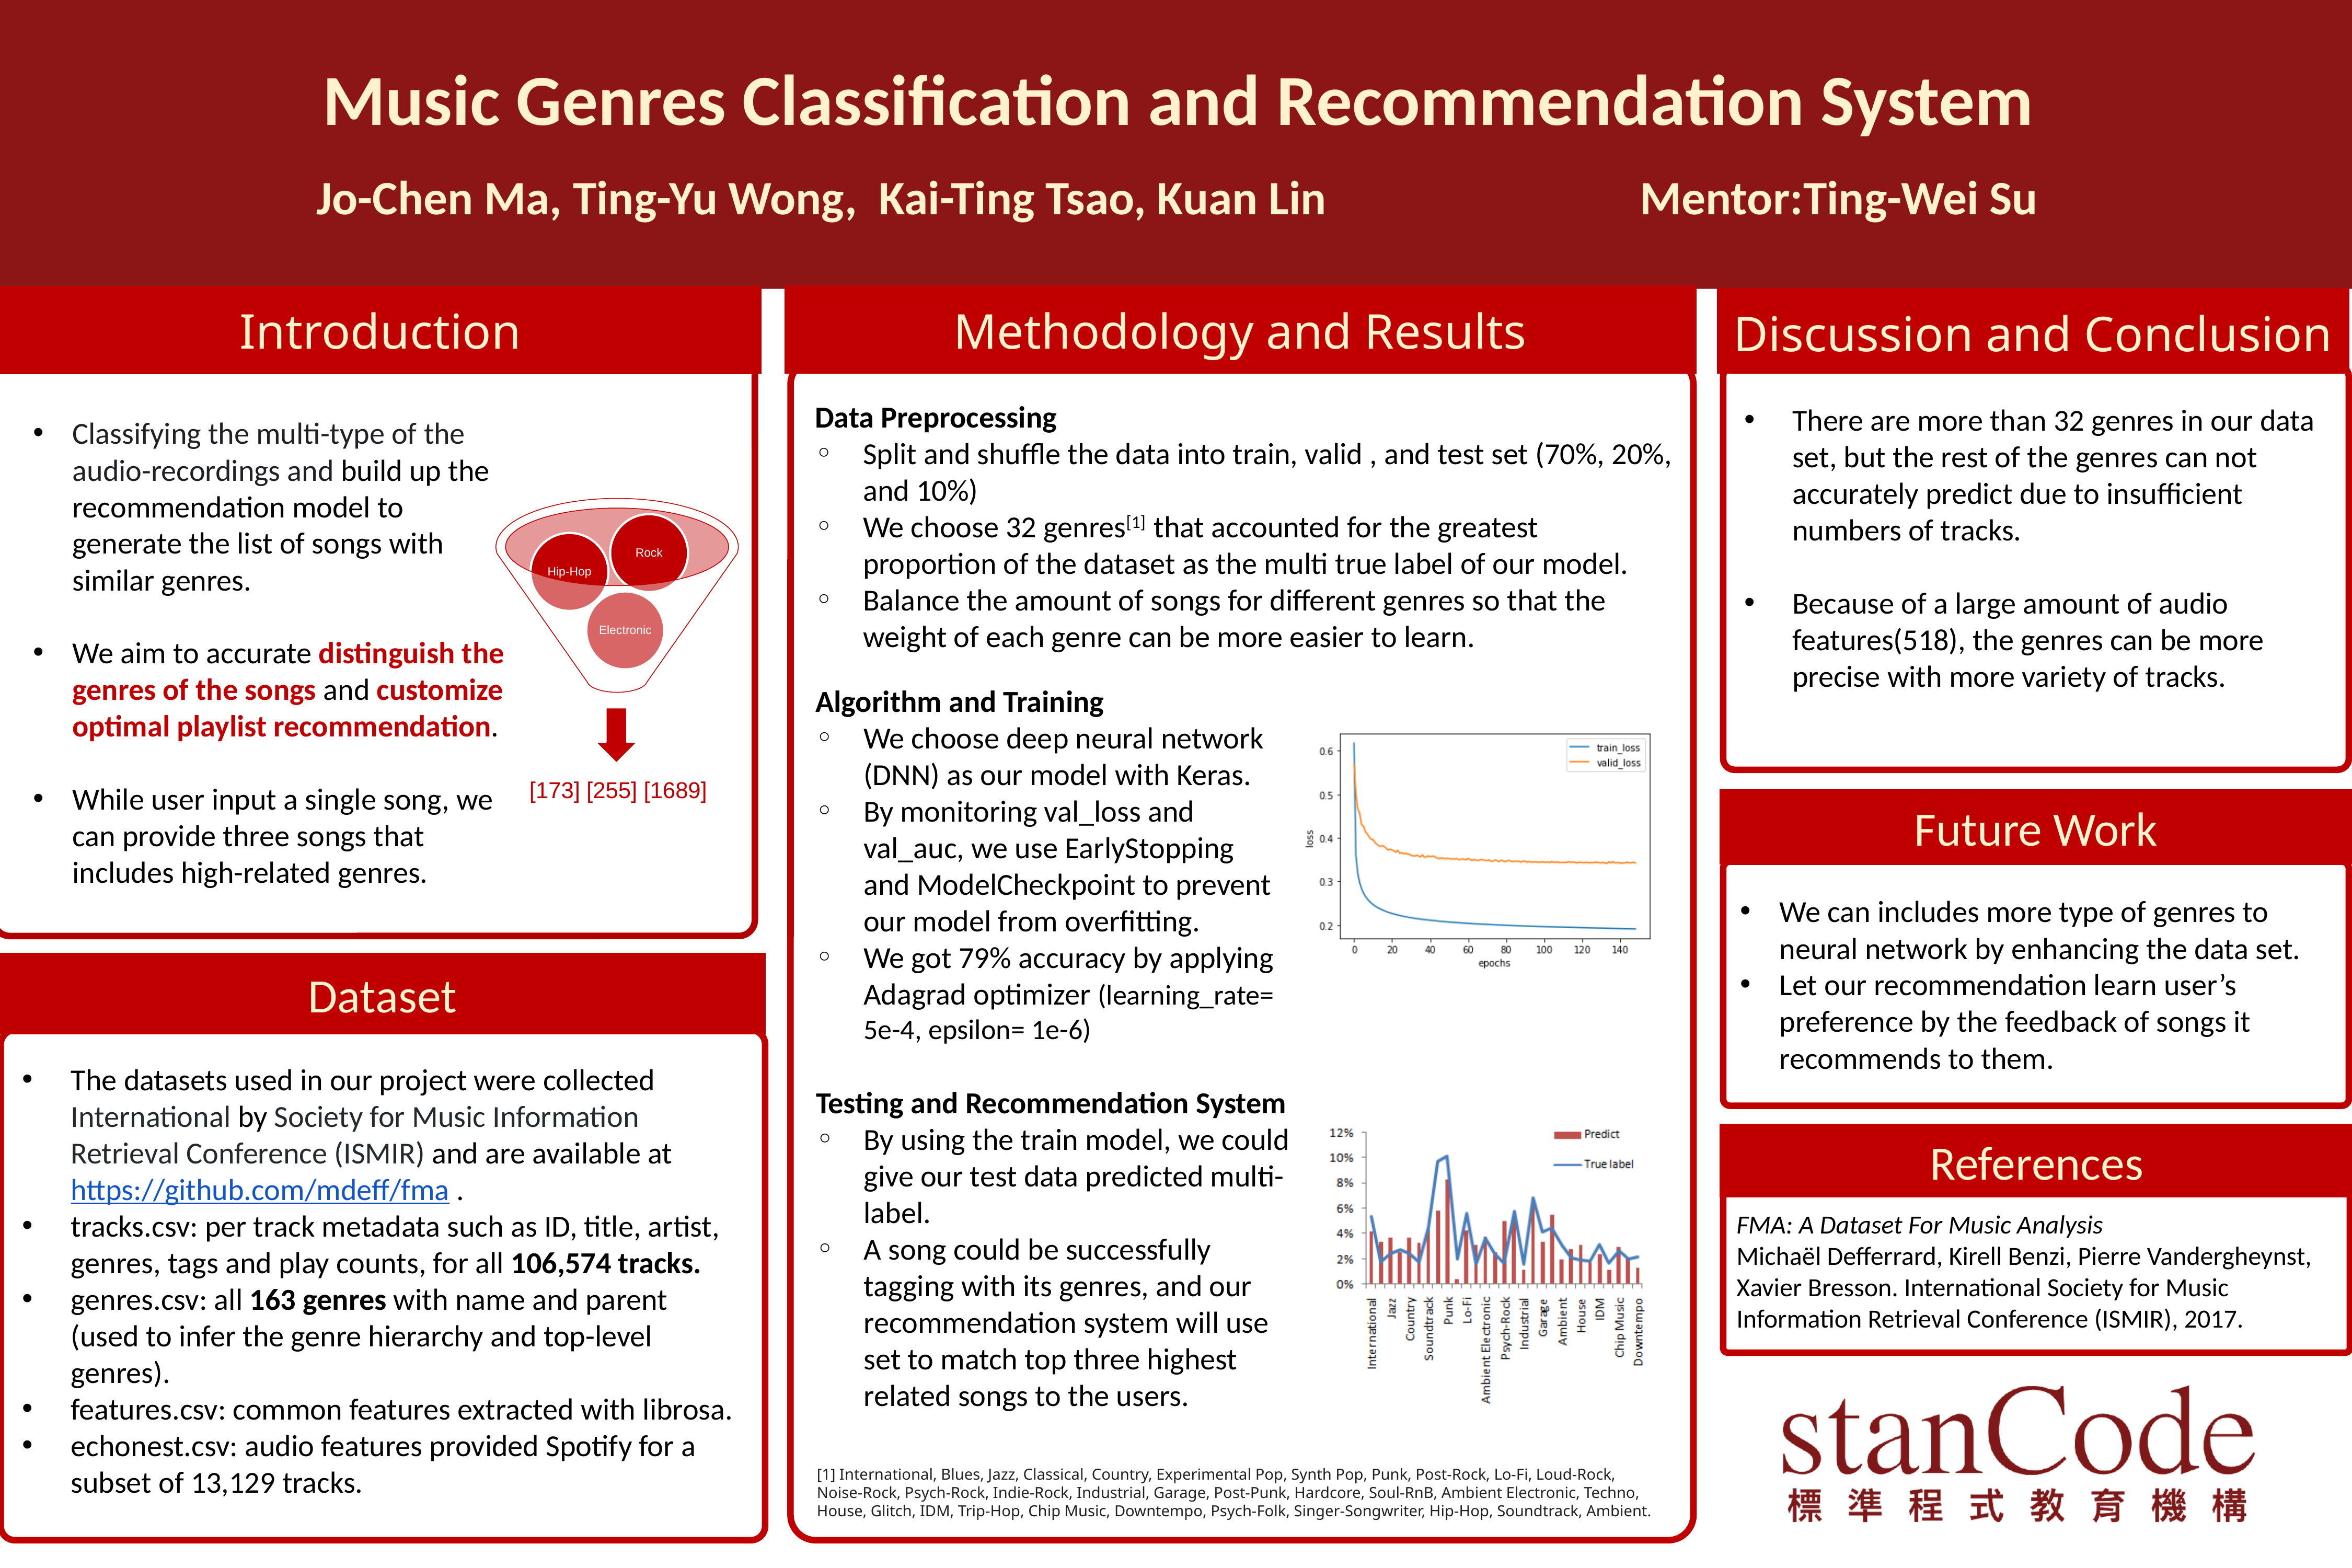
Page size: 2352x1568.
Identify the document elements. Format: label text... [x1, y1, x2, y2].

text_box [1723, 377, 2349, 770]
text_box Testing and Recommendation System By using the train model, we could give our test data predicted multi-label. A song could be successfully tagging with its genres, and our recommendation system will use set to match top three highest related songs to the users. [811, 1079, 1300, 1416]
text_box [1720, 1124, 2352, 1197]
text_box [1] International, Blues, Jazz, Classical, Country, Experimental Pop, Synth Pop, Punk, Post-Rock, Lo-Fi, Loud-Rock, Noise-Rock, Psych-Rock, Indie-Rock, Industrial, Garage, Post-Punk, Hardcore, Soul-RnB, Ambient Electronic, Techno, House, Glitch, IDM, Trip-Hop, Chip Music, Downtempo, Psych-Folk, Singer-Songwriter, Hip-Hop, Soundtrack, Ambient. [809, 1460, 1665, 1524]
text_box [0, 953, 766, 1034]
text_box [1723, 1202, 2350, 1353]
text_box [0, 378, 755, 936]
text_box [790, 379, 1694, 1540]
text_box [0, 286, 762, 374]
text_box The datasets used in our project were collected International by Society for Music Information Retrieval Conference (ISMIR) and are available at https://github.com/mdeff/fma . tracks.csv: per track metadata such as ID, title, artist, genres, tags and play counts, for all 106,574 tracks. genres.csv: all 163 genres with name and parent (used to infer the genre hierarchy and top-level genres). features.csv: common features extracted with librosa. echonest.csv: audio features provided Spotify for a subset of 13,129 tracks. [18, 1056, 746, 1503]
text_box We can includes more type of genres to neural network by enhancing the data set. Let our recommendation learn user’s preference by the feedback of songs it recommends to them. [1736, 869, 2337, 1116]
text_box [785, 286, 1696, 374]
text_box Algorithm and Training We choose deep neural network (DNN) as our model with Keras. By monitoring val_loss and val_auc, we use EarlyStopping and ModelCheckpoint to prevent our model from overfitting. We got 79% accuracy by applying Adagrad optimizer (learning_rate= 5e-4, epsilon= 1e-6) [810, 677, 1280, 1049]
text_box Jo-Chen Ma, Ting-Yu Wong, Kai-Ting Tsao, Kuan Lin Mentor:Ting-Wei Su [2, 163, 2352, 228]
picture [1299, 728, 1657, 974]
text_box There are more than 32 genres in our data set, but the rest of the genres can not accurately predict due to insufficient numbers of tracks. Because of a large amount of audio features(518), the genres can be more precise with more variety of tracks. [1739, 396, 2328, 697]
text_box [1720, 789, 2352, 864]
text_box [2337, 869, 2349, 1106]
text_box Music Genres Classification and Recommendation System [80, 49, 2277, 144]
text_box Classifying the multi-type of the audio-recordings and build up the recommendation model to generate the list of songs with similar genres. We aim to accurate distinguish the genres of the songs and customize optimal playlist recommendation. While user input a single song, we can provide three songs that includes high-related genres. [29, 378, 518, 893]
text_box Data Preprocessing Split and shuffle the data into train, valid , and test set (70%, 20%, and 10%) We choose 32 genres[1] that accounted for the greatest proportion of the dataset as the multi true label of our model. Balance the amount of songs for different genres so that the weight of each genre can be more easier to learn. [810, 393, 1679, 658]
text_box [1723, 869, 1736, 1106]
text_box FMA: A Dataset For Music Analysis Michaël Defferrard, Kirell Benzi, Pierre Vandergheynst, Xavier Bresson. International Society for Music Information Retrieval Conference (ISMIR), 2017. [1732, 1203, 2352, 1337]
picture [1754, 1350, 2277, 1553]
picture [1314, 1116, 1657, 1421]
text_box [1, 1039, 765, 1540]
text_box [1717, 288, 2349, 374]
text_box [495, 498, 739, 817]
